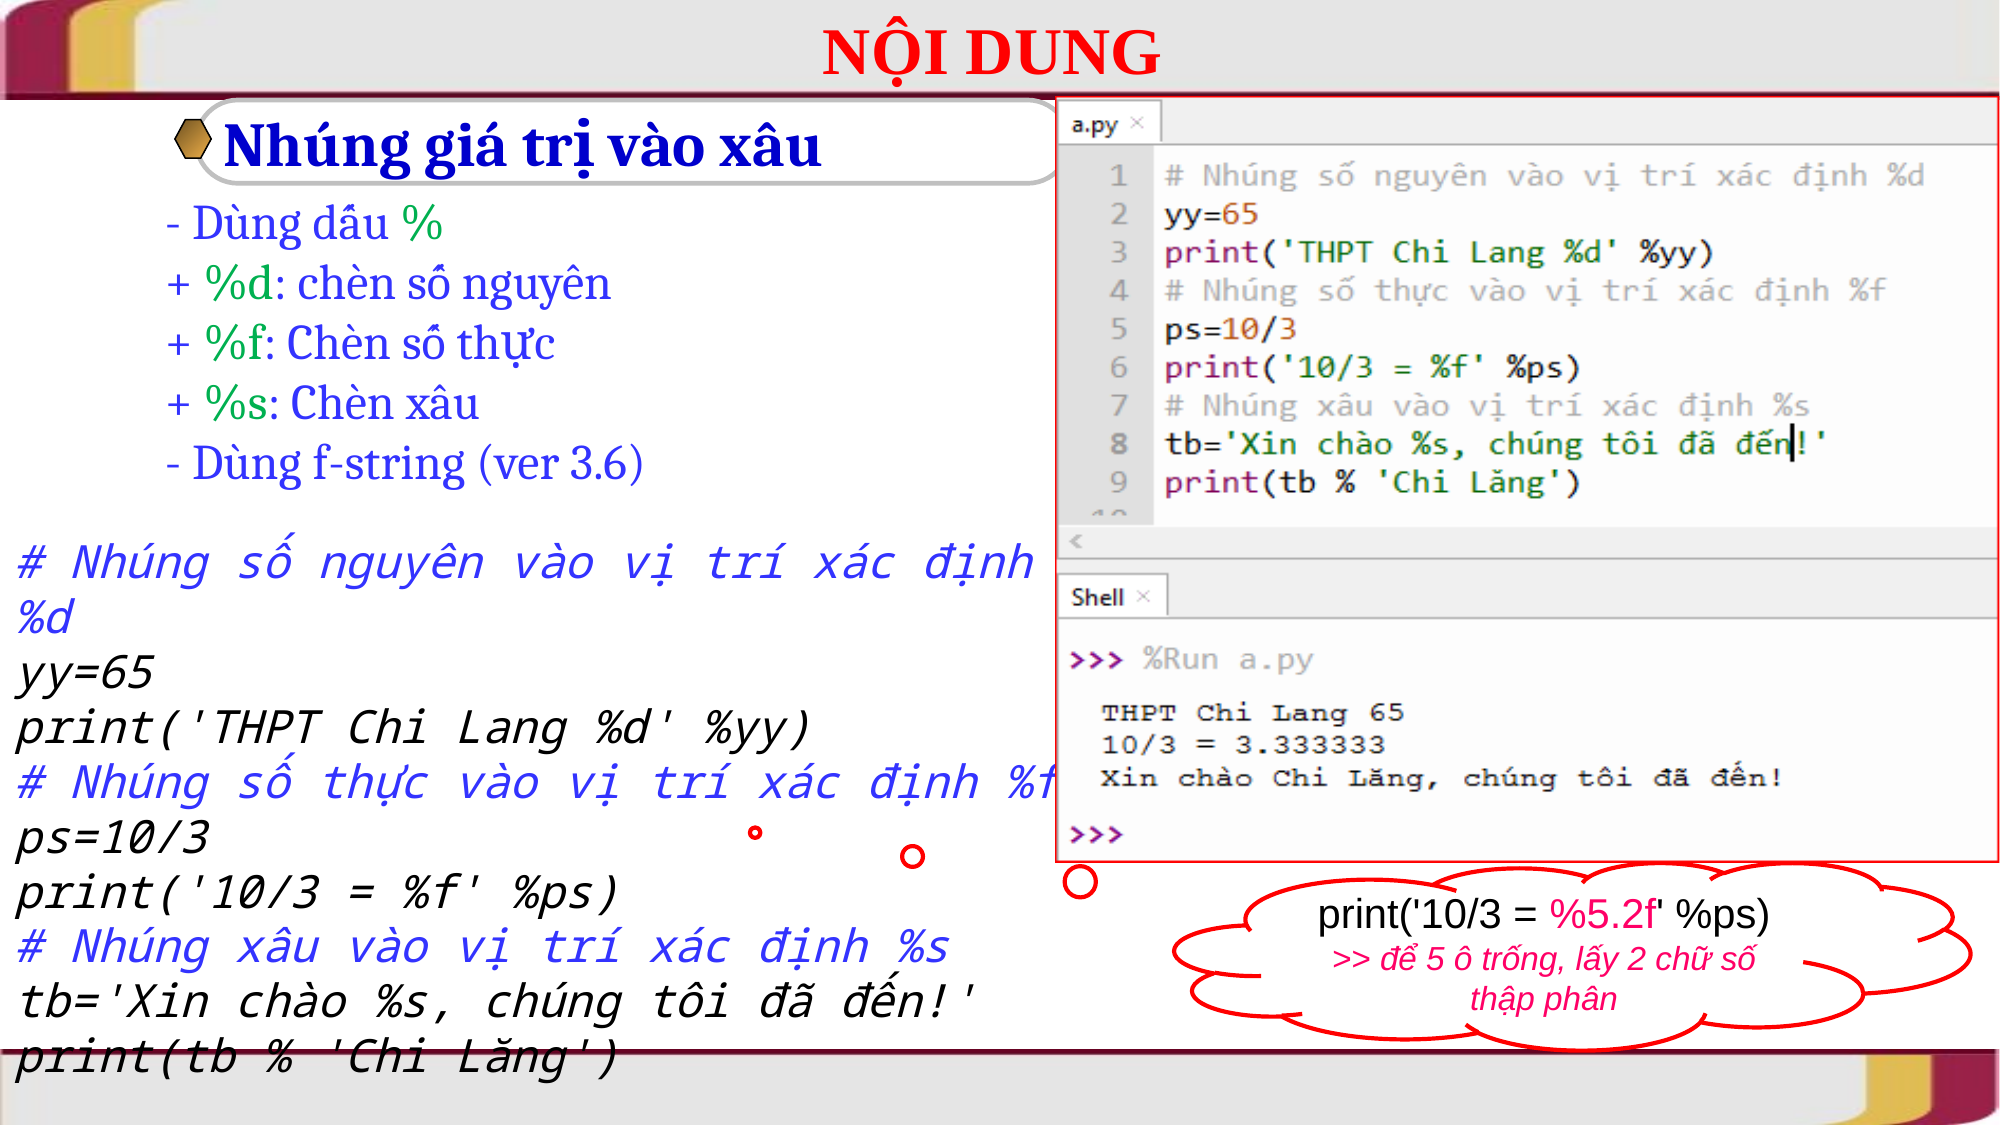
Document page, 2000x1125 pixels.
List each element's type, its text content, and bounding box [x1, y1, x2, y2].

text_box # Nhúng số nguyên vào vị trí xác định %d yy=65 print('THPT Chi Lang %d' %yy) # Nhúng số thực vào vị trí xác định %f ps=10/3 print('10/3 = %f' %ps) # Nhúng xâu vào vị trí xác định %s tb='Xin chào %s, chúng tôi đã đến!' print(tb % 'Chi Lăng') [0, 524, 1075, 1049]
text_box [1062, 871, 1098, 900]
text_box [1075, 871, 1462, 963]
picture [0, 1049, 2000, 1125]
text_box print('10/3 = %5.2f' %ps) >> để 5 ô trống, lấy 2 chữ số thập phân [1171, 871, 1973, 1049]
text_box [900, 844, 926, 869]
text_box [1864, 871, 1917, 890]
text_box Nhúng giá trị vào xâu [200, 112, 1049, 181]
text_box [174, 119, 212, 159]
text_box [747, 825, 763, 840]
picture [0, 0, 2000, 863]
text_box - Dùng dấu % + %d: chèn số nguyên + %f: Chèn số thực + %s: Chèn xâu - Dùng f-string (ver 3.6) [150, 181, 1042, 497]
